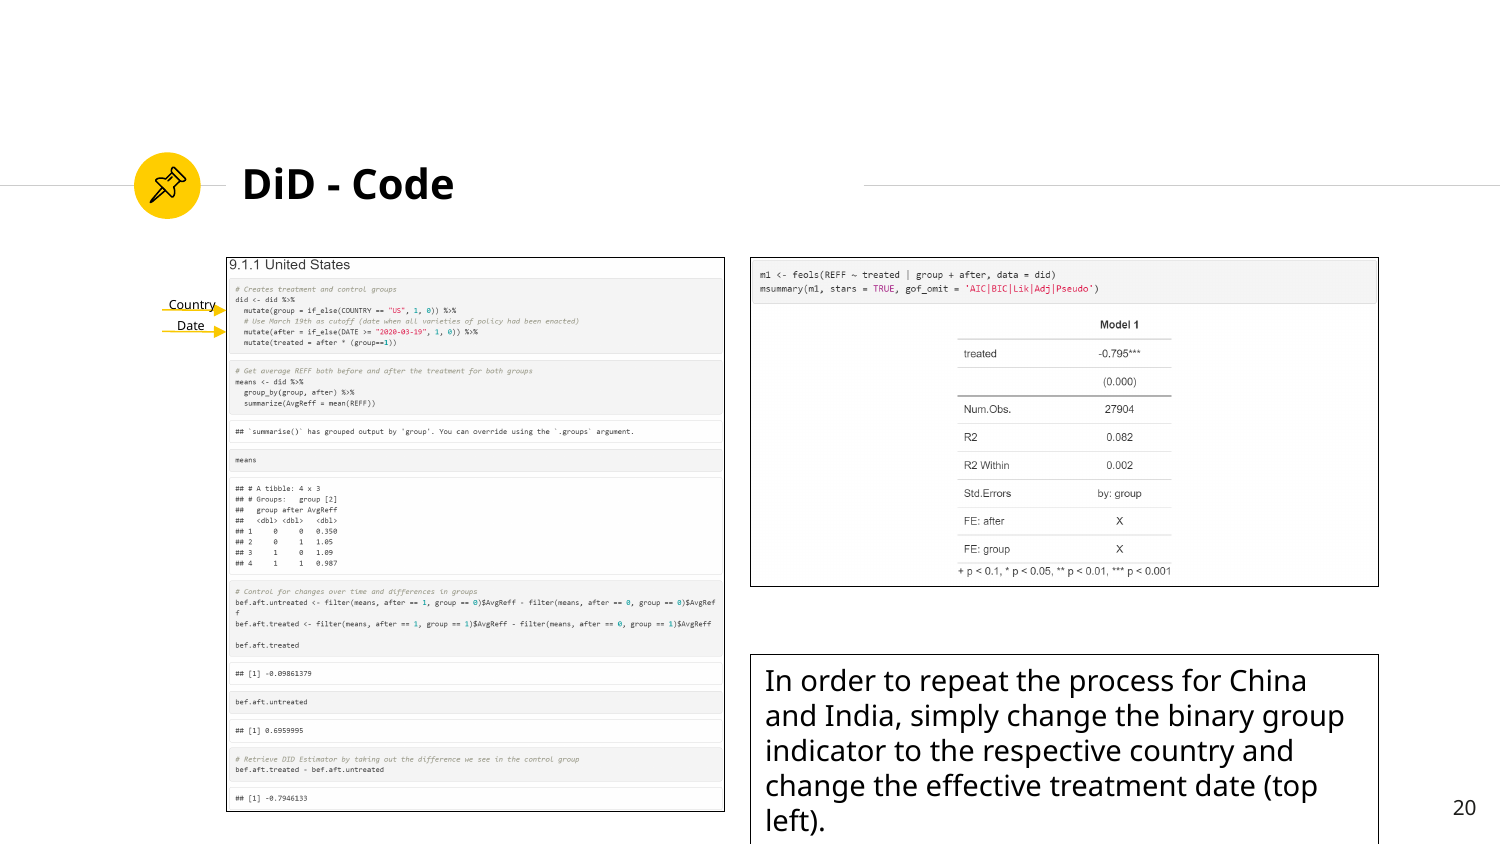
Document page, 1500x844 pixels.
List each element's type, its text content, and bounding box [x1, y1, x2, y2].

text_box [150, 166, 186, 203]
slide_number 20 [1401, 779, 1492, 844]
title DiD - Code [226, 146, 863, 219]
text_box In order to repeat the process for China and India, simply change the binary group indicator to the respective country and change the effective treatment date (top left). [750, 654, 1379, 844]
text_box Country [153, 289, 221, 320]
picture [226, 257, 725, 812]
picture [749, 257, 1379, 587]
text_box Date [162, 318, 221, 330]
